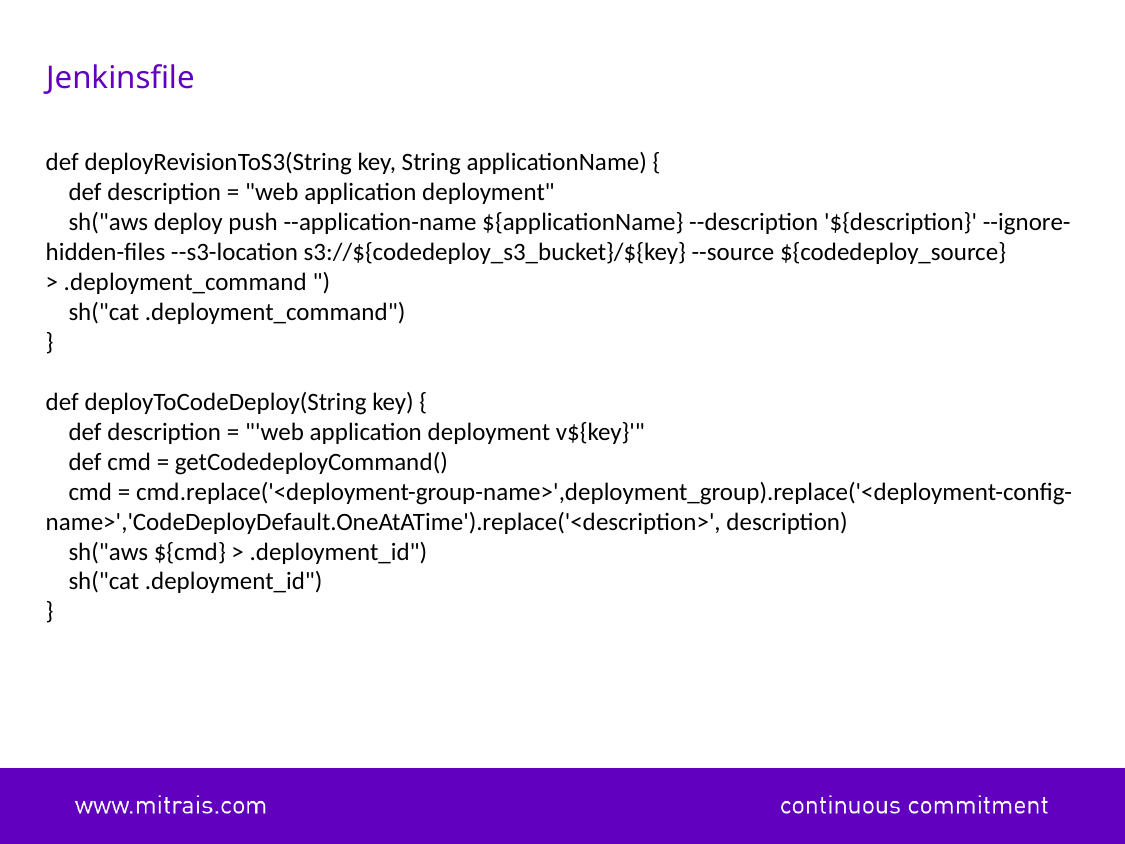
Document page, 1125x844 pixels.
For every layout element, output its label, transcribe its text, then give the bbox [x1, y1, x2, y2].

picture [0, 0, 1125, 844]
text_box def deployRevisionToS3(String key, String applicationName) { def description = "web application deployment" sh("aws deploy push --application-name ${applicationName} --description '${description}' --ignore-hidden-files --s3-location s3://${codedeploy_s3_bucket}/${key} --source ${codedeploy_source} > .deployment_command ") sh("cat .deployment_command") } def deployToCodeDeploy(String key) { def description = "'web application deployment v${key}'" def cmd = getCodedeployCommand() cmd = cmd.replace('<deployment-group-name>',deployment_group).replace('<deployment-config-name>','CodeDeployDefault.OneAtATime').replace('<description>', description) sh("aws ${cmd} > .deployment_id") sh("cat .deployment_id") } [30, 138, 1094, 633]
title Jenkinsfile [30, 32, 706, 102]
